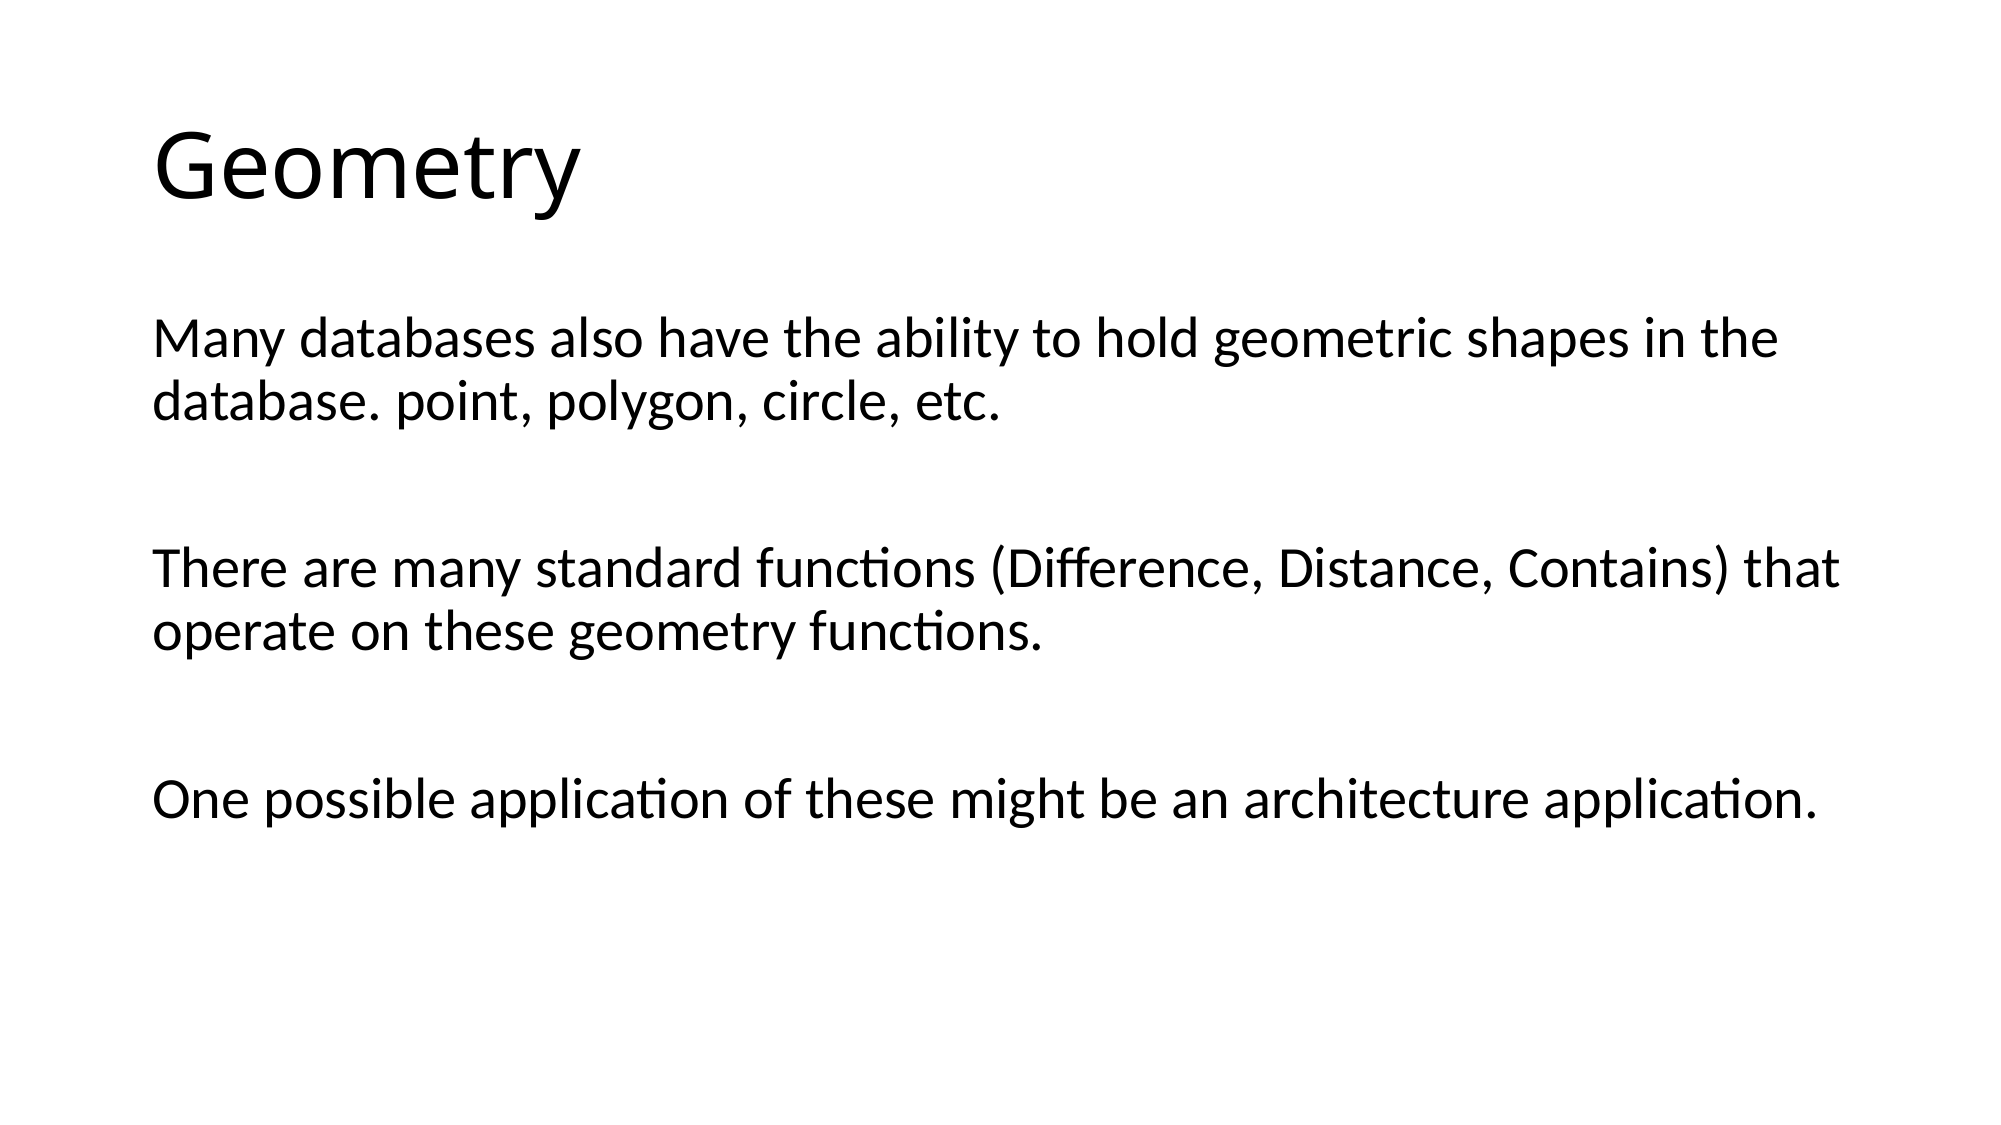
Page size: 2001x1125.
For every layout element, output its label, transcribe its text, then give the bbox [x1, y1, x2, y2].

list Many databases also have the ability to hold geometric shapes in the database. point, polygon, circle, etc. There are many standard functions (Difference, Distance, Contains) that operate on these geometry functions. One possible application of these might be an architecture application. [137, 299, 1863, 1014]
title Geometry [137, 59, 1863, 278]
